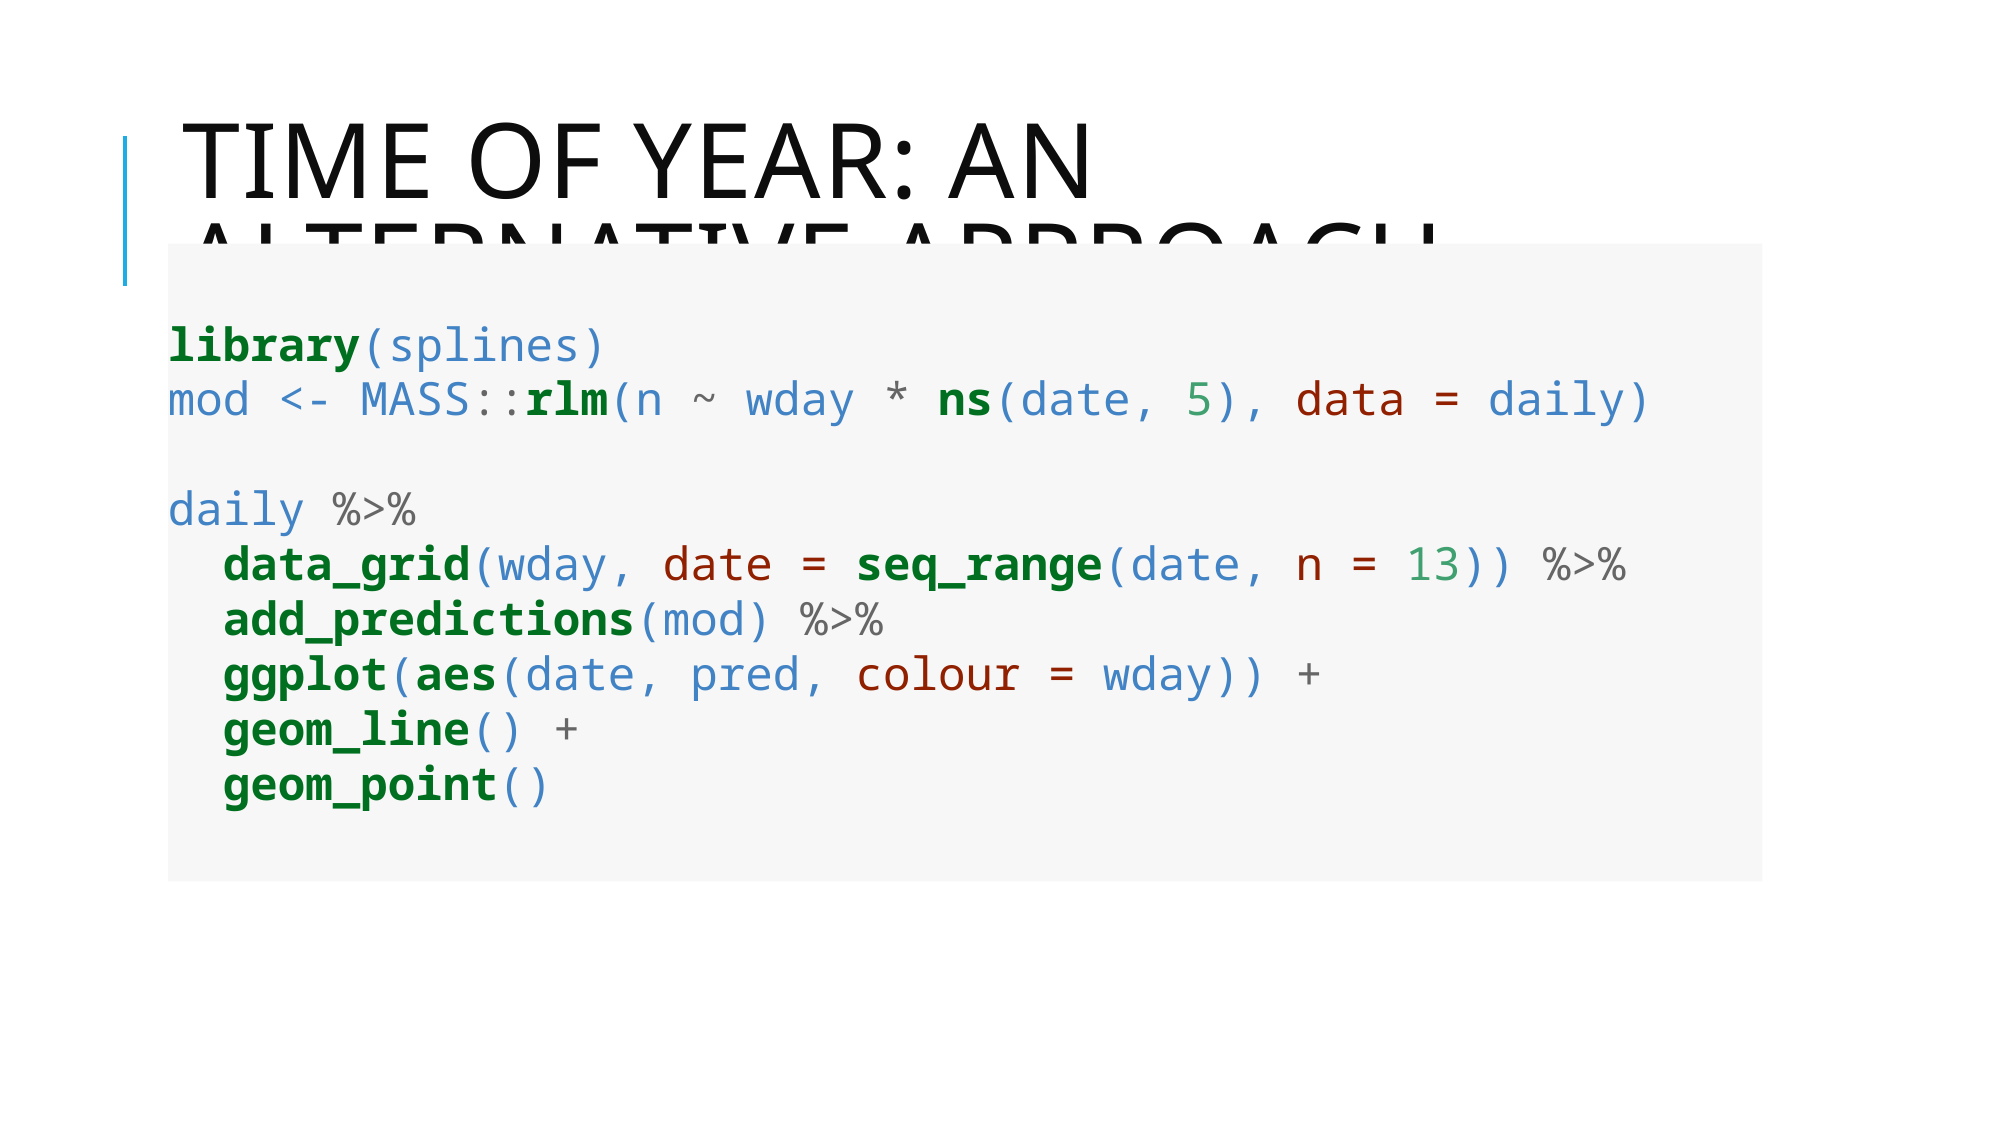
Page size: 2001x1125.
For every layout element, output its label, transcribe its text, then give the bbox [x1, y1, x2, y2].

list library(splines) mod <- MASS::rlm(n ~ wday * ns(date, 5), data = daily) daily %>% data_grid(wday, date = seq_range(date, n = 13)) %>% add_predictions(mod) %>% ggplot(aes(date, pred, colour = wday)) + geom_line() + geom_point() [168, 243, 1763, 882]
title Time of year: an alternative approach [168, 96, 1763, 243]
